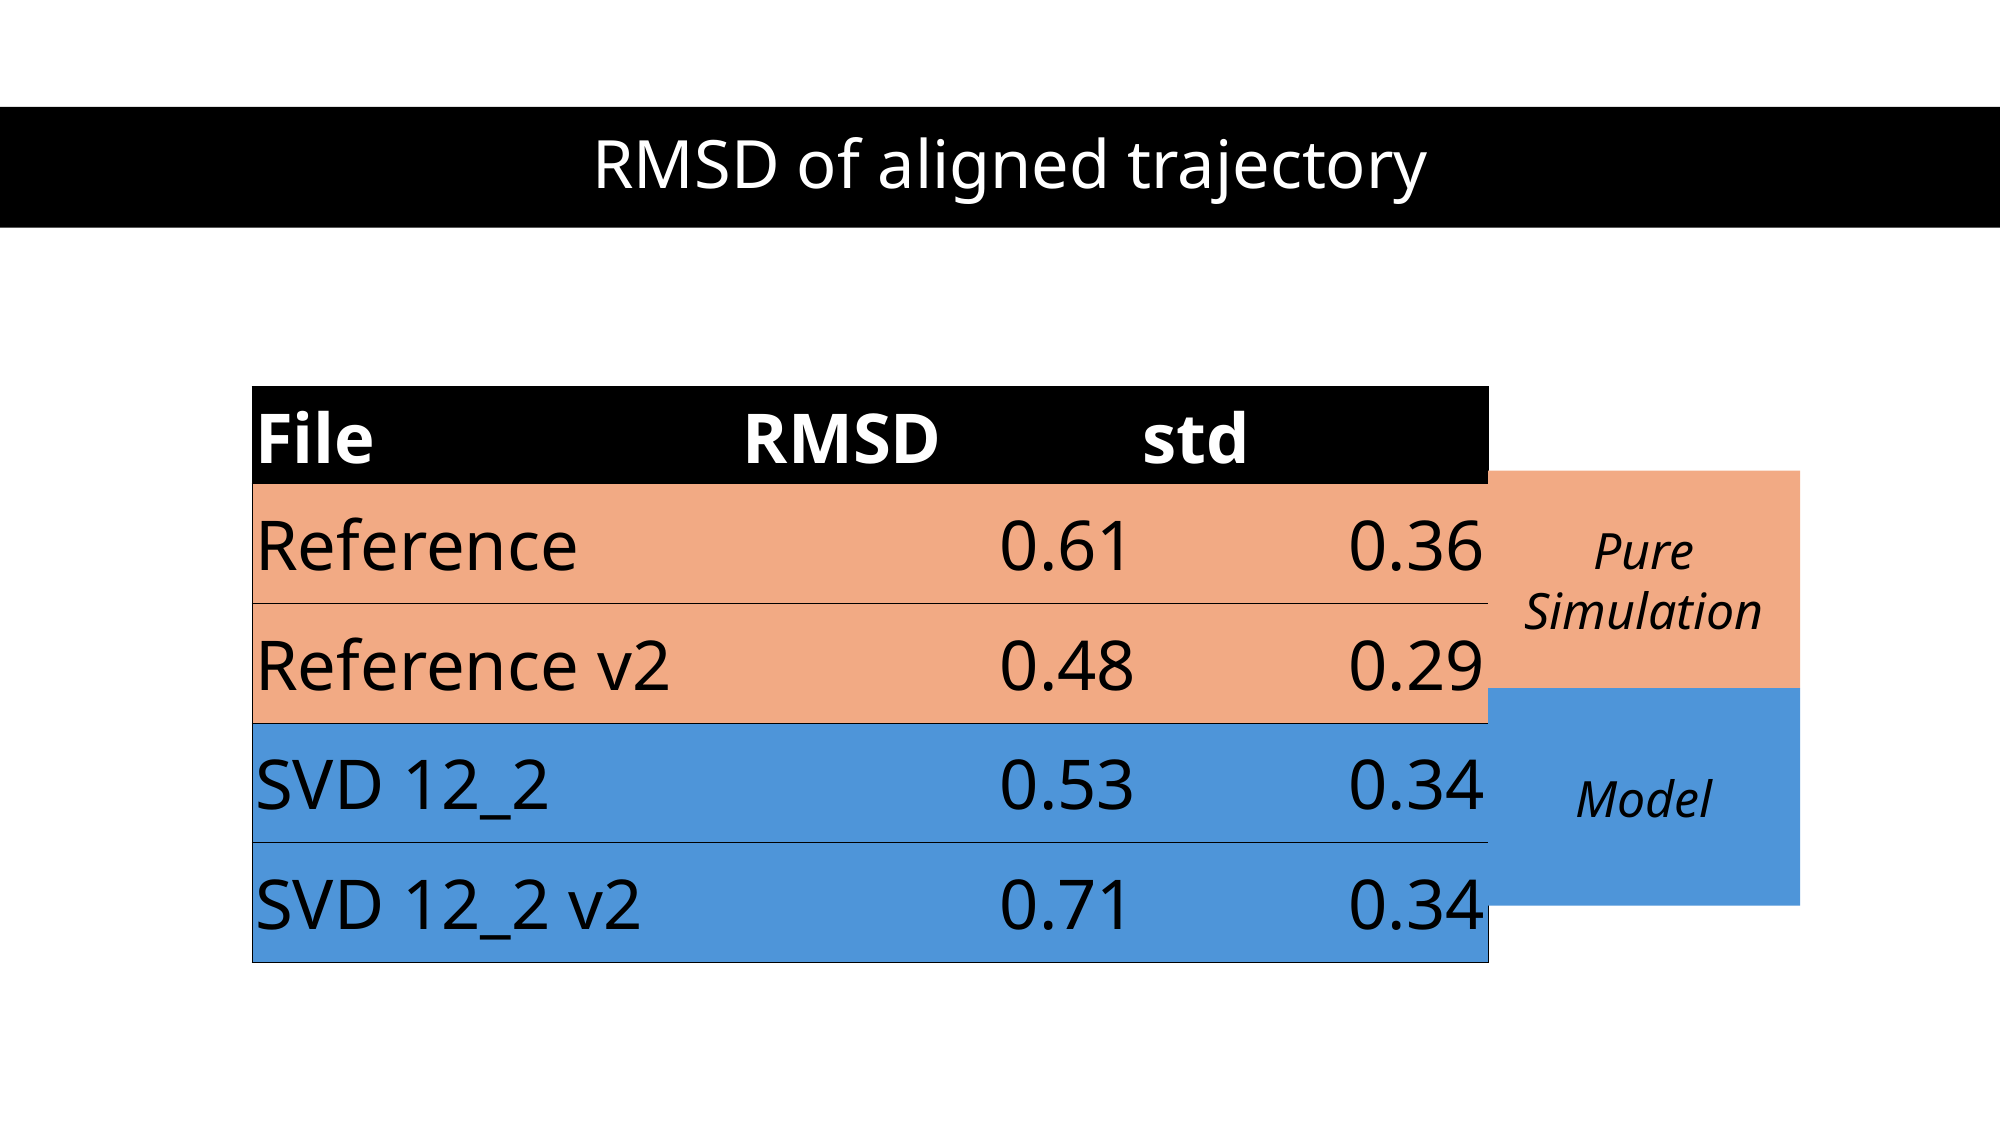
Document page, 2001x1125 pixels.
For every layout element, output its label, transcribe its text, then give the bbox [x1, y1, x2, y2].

table_cell 0.71 [740, 843, 1139, 962]
table_cell 0.61 [740, 484, 1139, 603]
table_cell 0.36 [1139, 484, 1487, 603]
table_cell Reference [253, 484, 740, 603]
table_header RMSD [740, 387, 1139, 483]
table_cell 0.29 [1139, 604, 1487, 723]
title RMSD of aligned trajectory [91, 105, 1931, 228]
text_box Model [1487, 687, 1802, 907]
table_cell 0.53 [740, 724, 1139, 842]
table_cell SVD 12_2 [253, 724, 740, 842]
table_cell 0.34 [1139, 724, 1487, 842]
table_header std [1139, 387, 1488, 483]
table_cell Reference v2 [253, 604, 740, 723]
table_header File [253, 387, 740, 483]
table_cell 0.34 [1139, 843, 1488, 962]
text_box Pure Simulation [1487, 469, 1802, 687]
table_cell SVD 12_2 v2 [253, 843, 740, 962]
table_cell 0.48 [740, 604, 1139, 723]
text_box [0, 105, 2000, 229]
